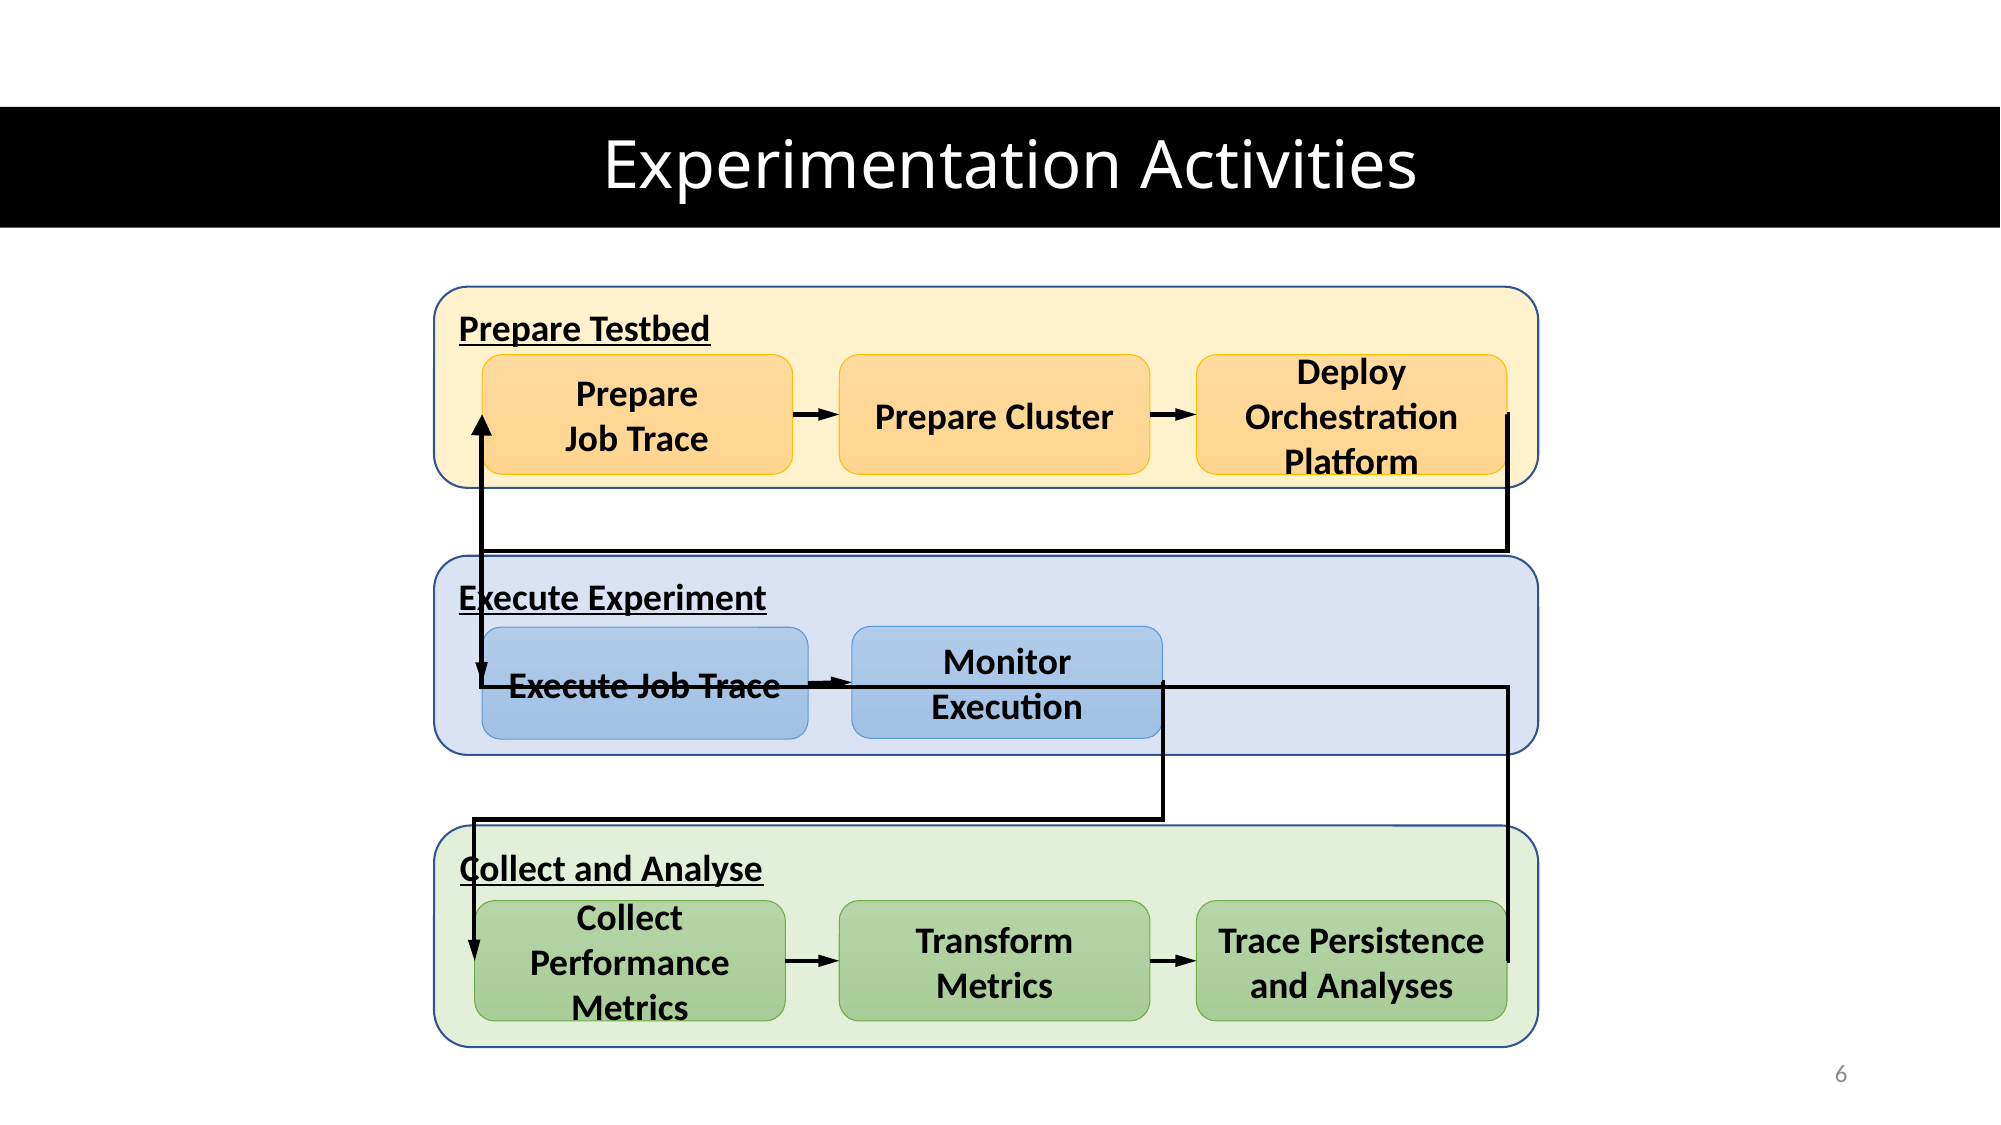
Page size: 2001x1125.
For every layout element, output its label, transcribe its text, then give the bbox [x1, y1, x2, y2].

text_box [434, 825, 1539, 1048]
title Experimentation Activities [91, 105, 1931, 228]
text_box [434, 555, 482, 755]
slide_number 6 [1412, 1042, 1863, 1103]
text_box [1508, 555, 1539, 755]
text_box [482, 414, 1508, 961]
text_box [474, 682, 482, 961]
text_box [434, 286, 1539, 488]
text_box [0, 106, 2000, 229]
